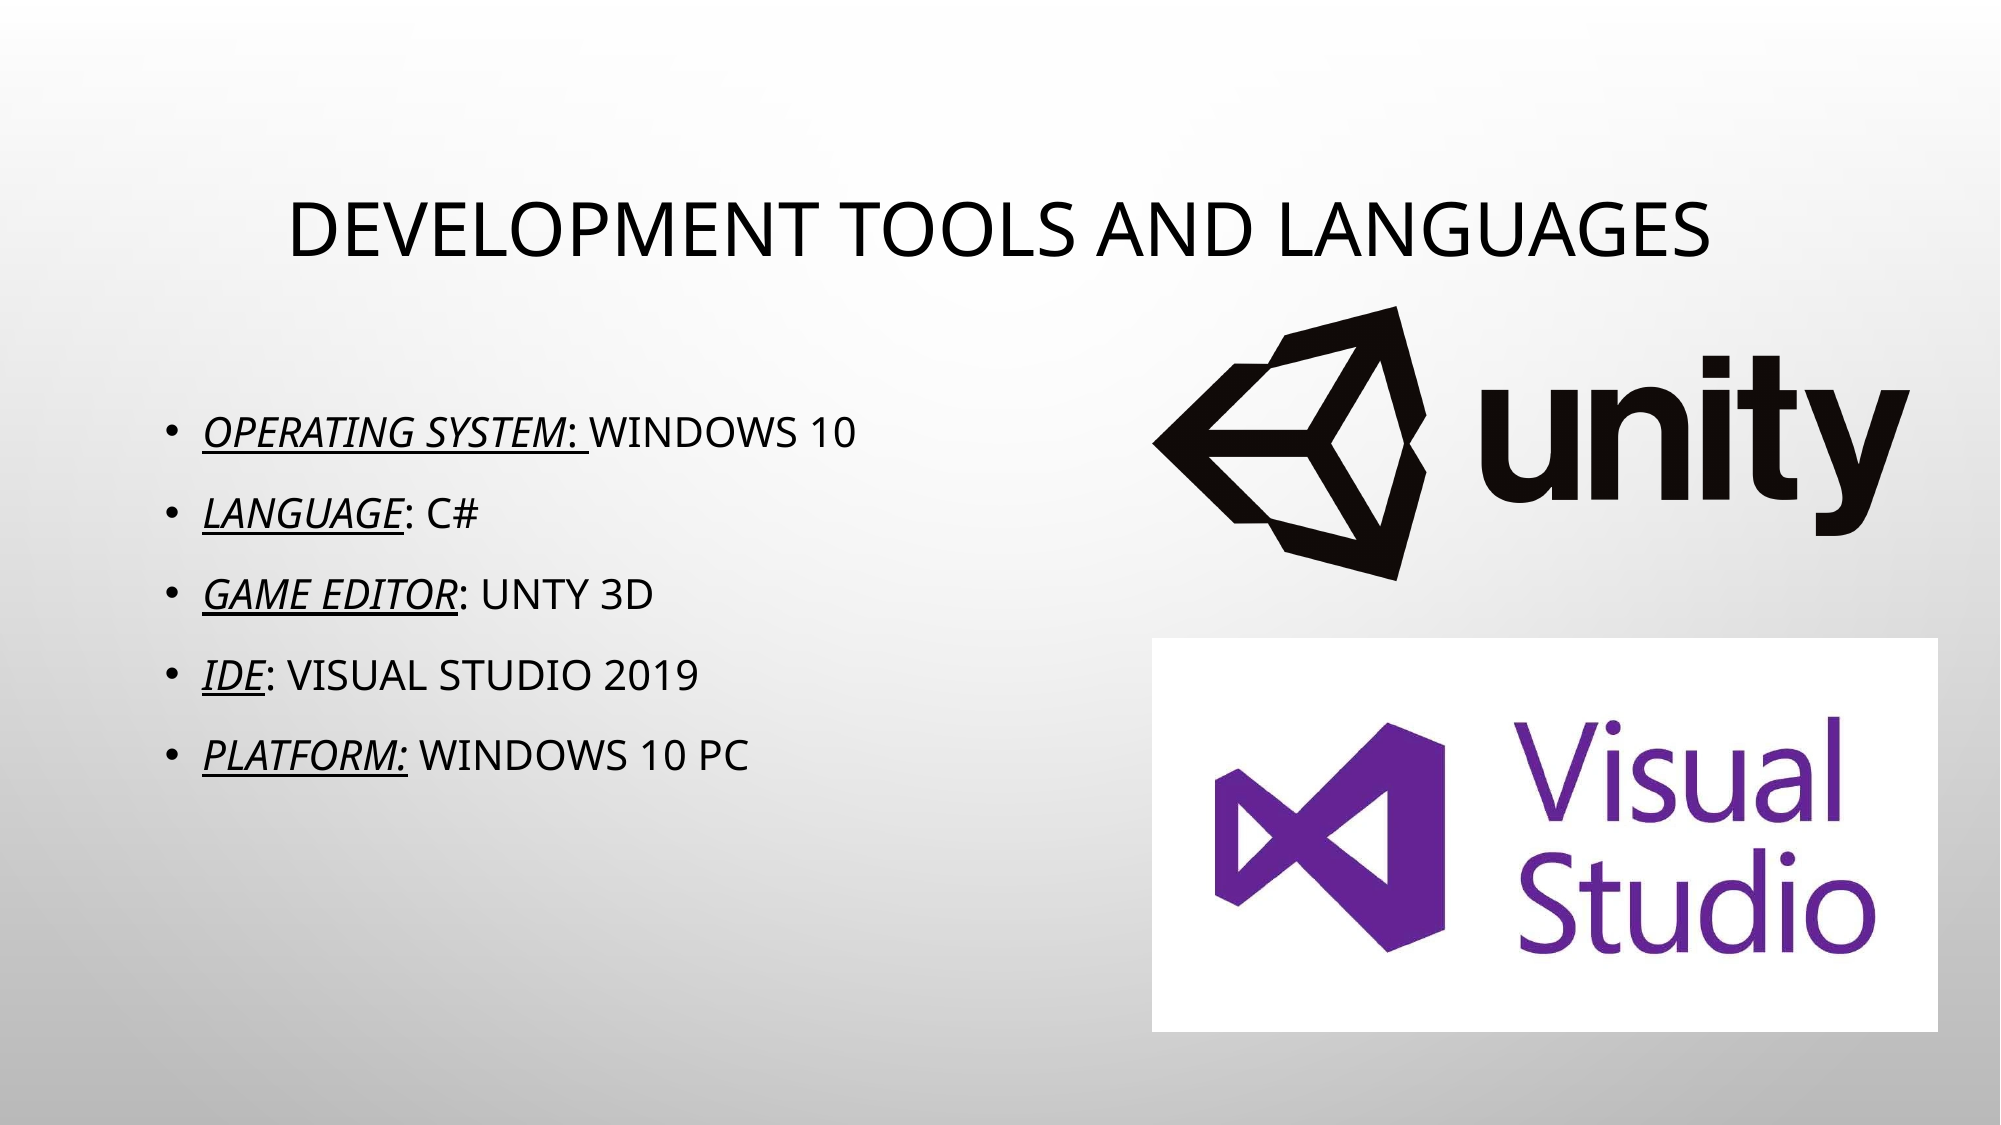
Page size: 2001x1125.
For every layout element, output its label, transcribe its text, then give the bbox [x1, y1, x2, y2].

picture [0, 0, 2000, 1125]
title DEVELOPMENT TOOLS AND LANGUAGES [149, 101, 1851, 364]
list Operating system: WINDOWS 10 LANGUAGE: c# GAME EDITOR: UNTY 3D Ide: visual studio 2019 PLATFORM: WINDOWS 10 PC [149, 388, 1851, 950]
